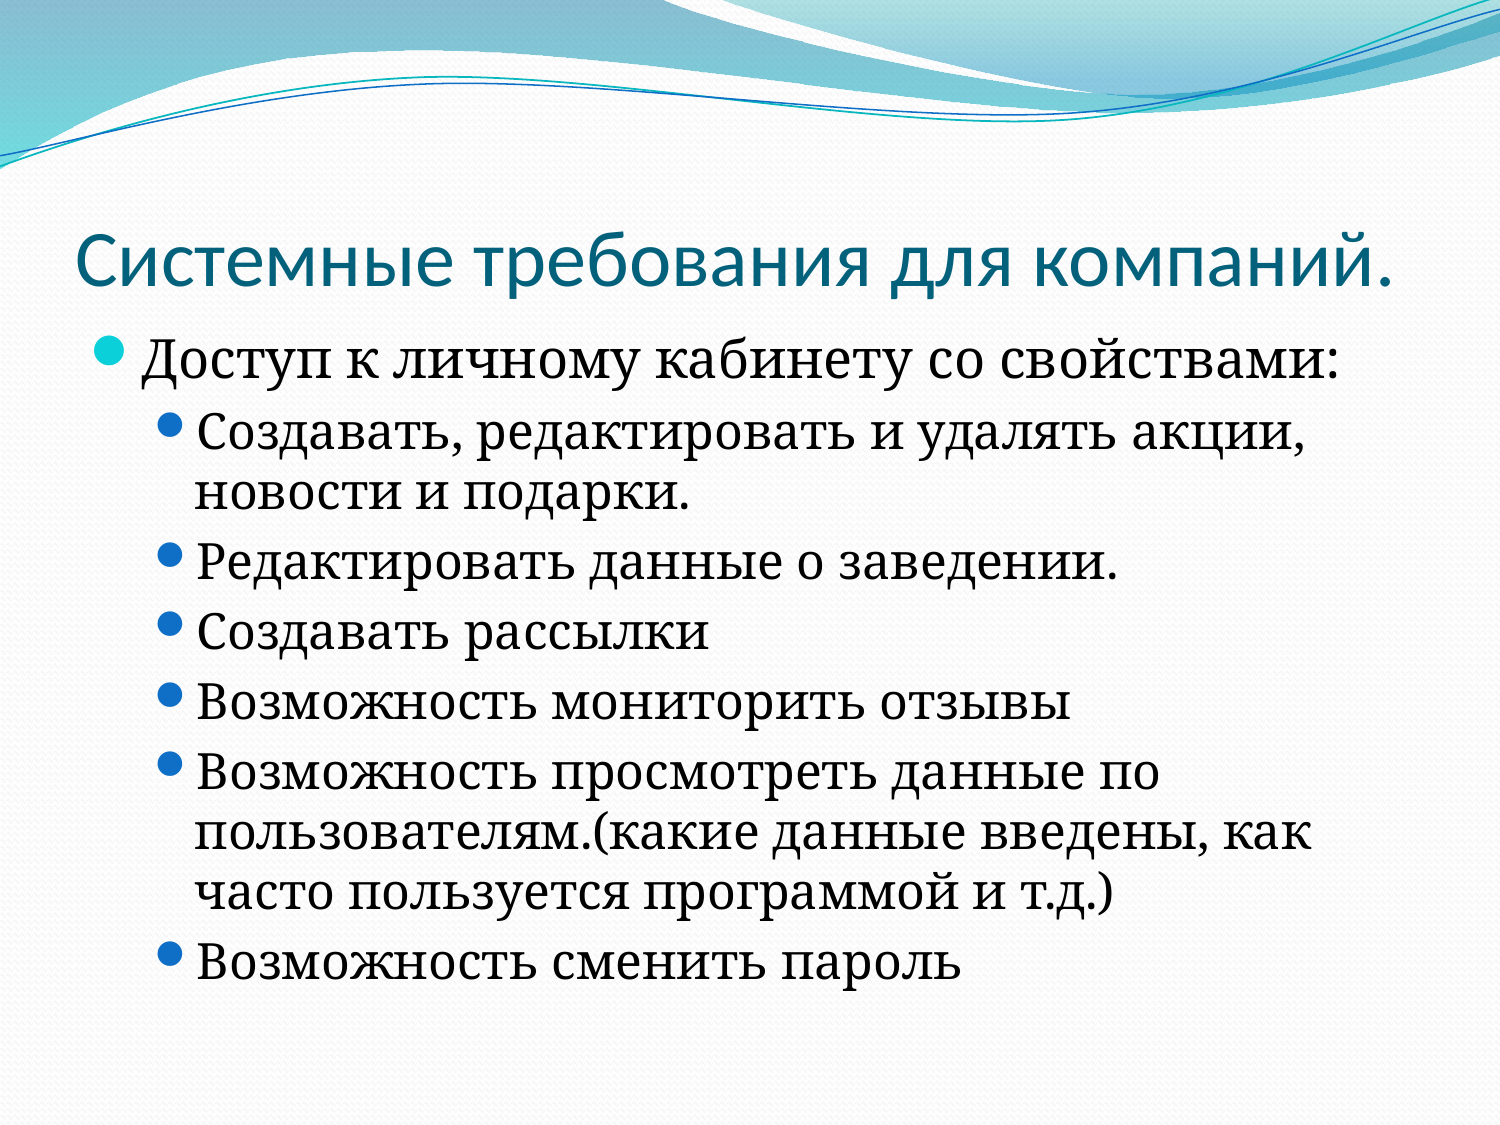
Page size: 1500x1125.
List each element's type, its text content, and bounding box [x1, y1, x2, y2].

list Доступ к личному кабинету со свойствами: Создавать, редактировать и удалять акции, новости и подарки. Редактировать данные о заведении. Создавать рассылки Возможность мониторить отзывы Возможность просмотреть данные по пользователям.(какие данные введены, как часто пользуется программой и т.д.) Возможность сменить пароль [75, 317, 1425, 1038]
title Системные требования для компаний. [75, 115, 1425, 303]
